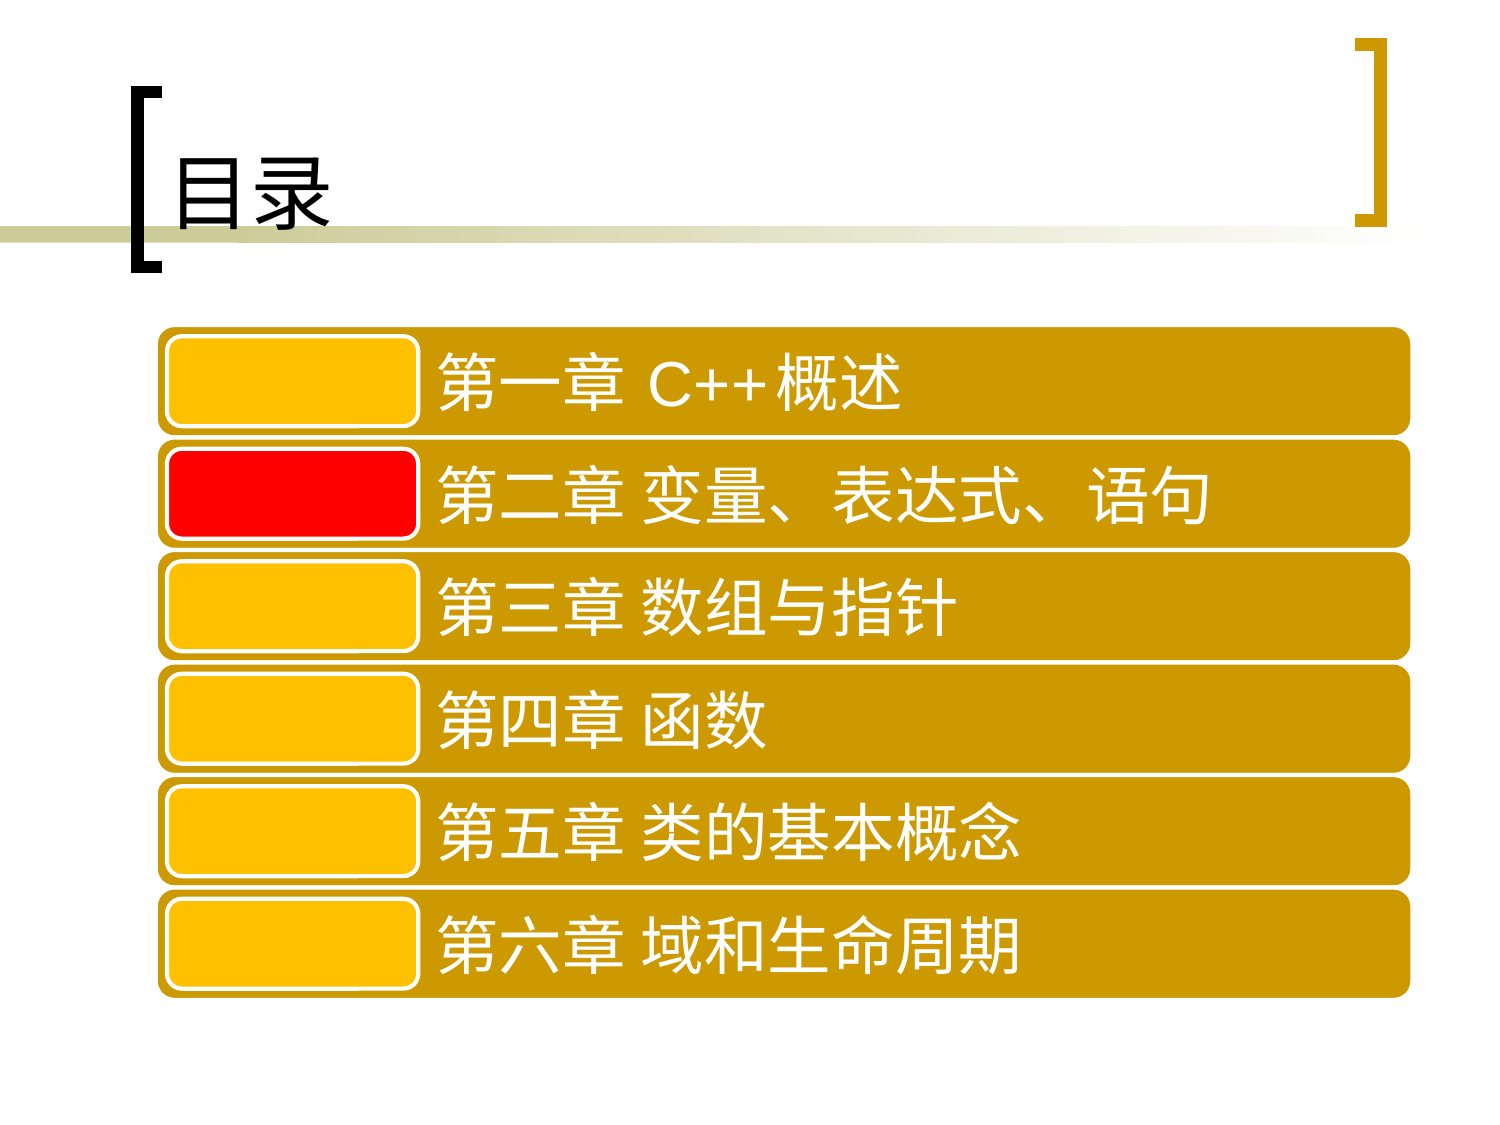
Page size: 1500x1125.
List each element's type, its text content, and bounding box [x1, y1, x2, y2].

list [155, 324, 1413, 1001]
title 目录 [152, 15, 1328, 248]
